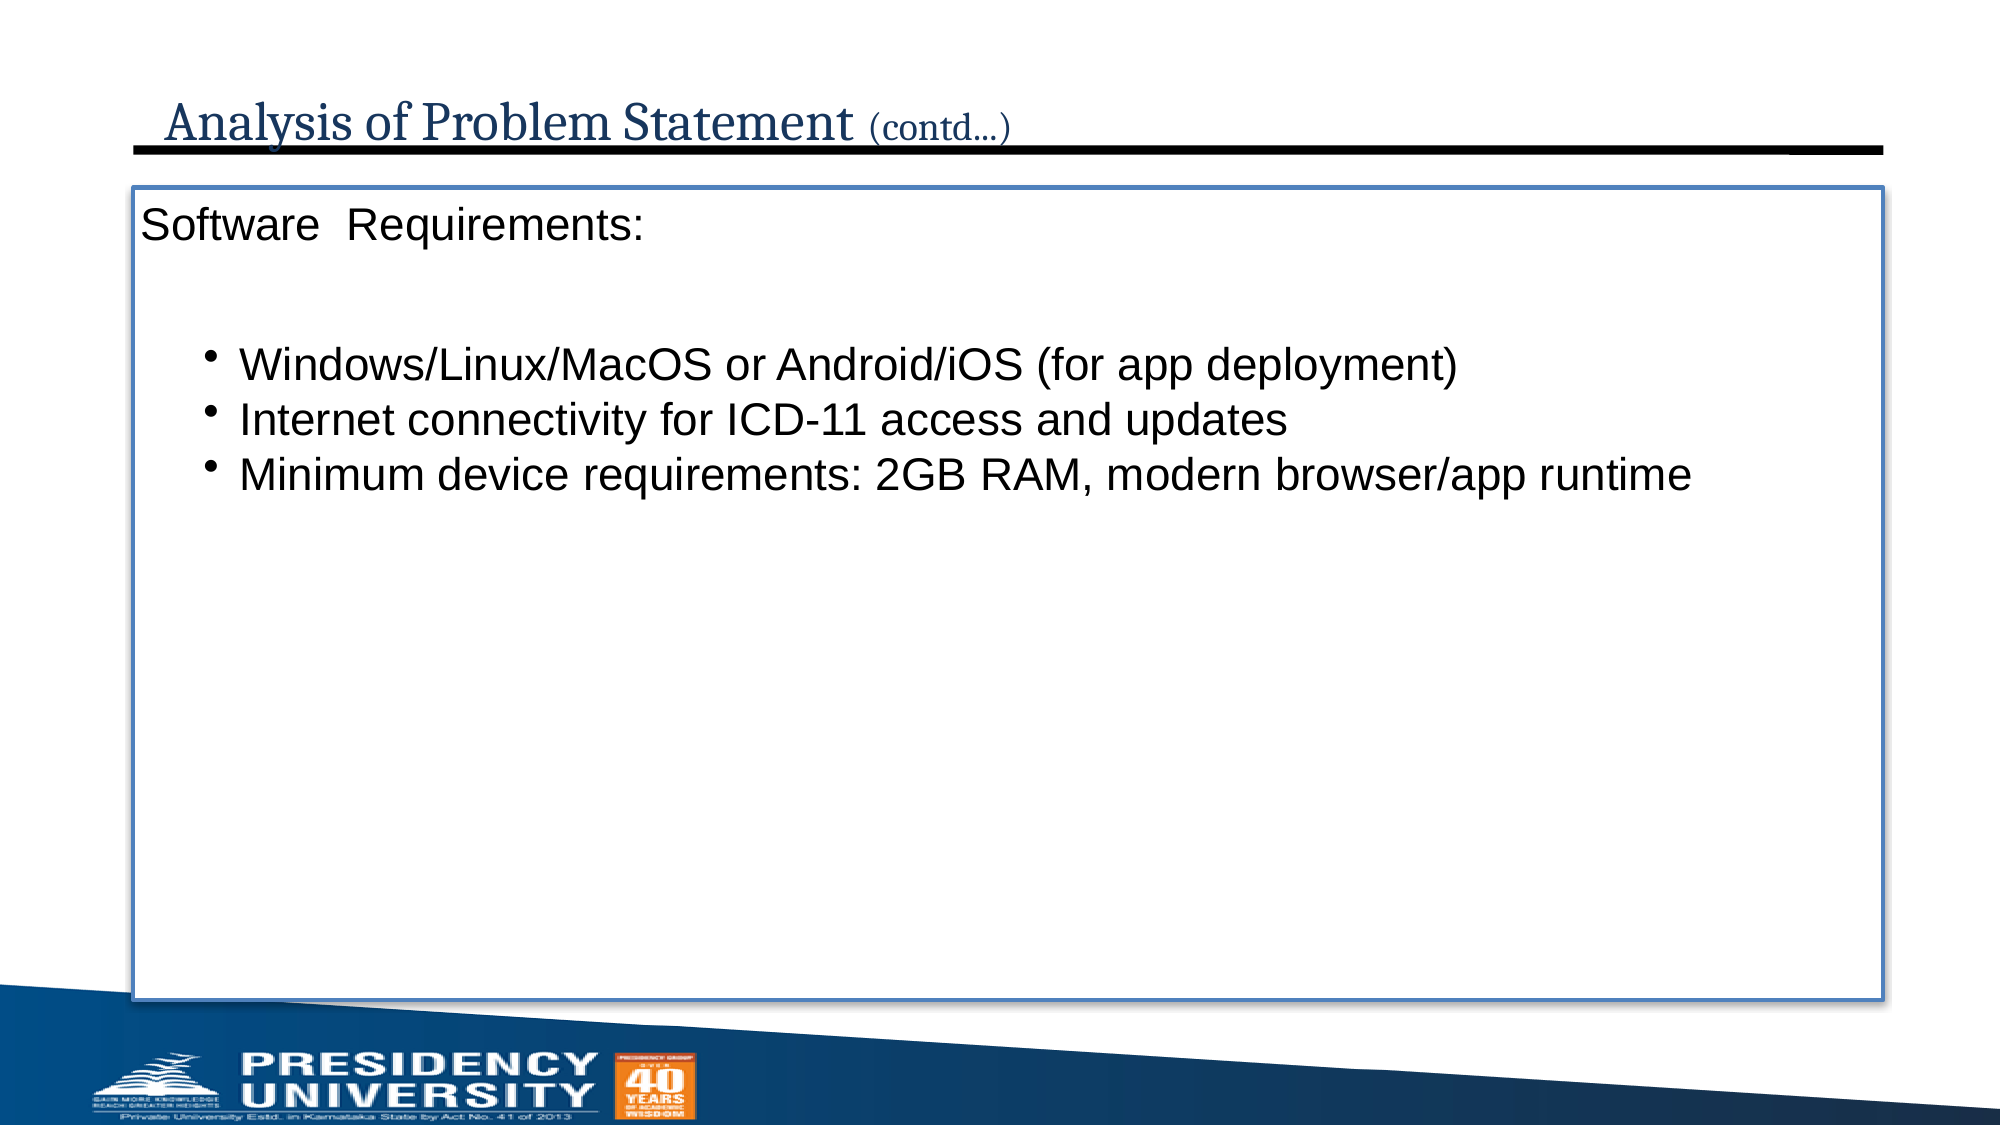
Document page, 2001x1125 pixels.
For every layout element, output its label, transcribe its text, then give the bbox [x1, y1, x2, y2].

title Analysis of Problem Statement (contd...) [132, 44, 1884, 126]
list Software Requirements: Windows/Linux/MacOS or Android/iOS (for app deployment) Internet connectivity for ICD-11 access and updates Minimum device requirements: 2GB RAM, modern browser/app runtime [132, 186, 1884, 1001]
picture [0, 982, 2000, 1125]
